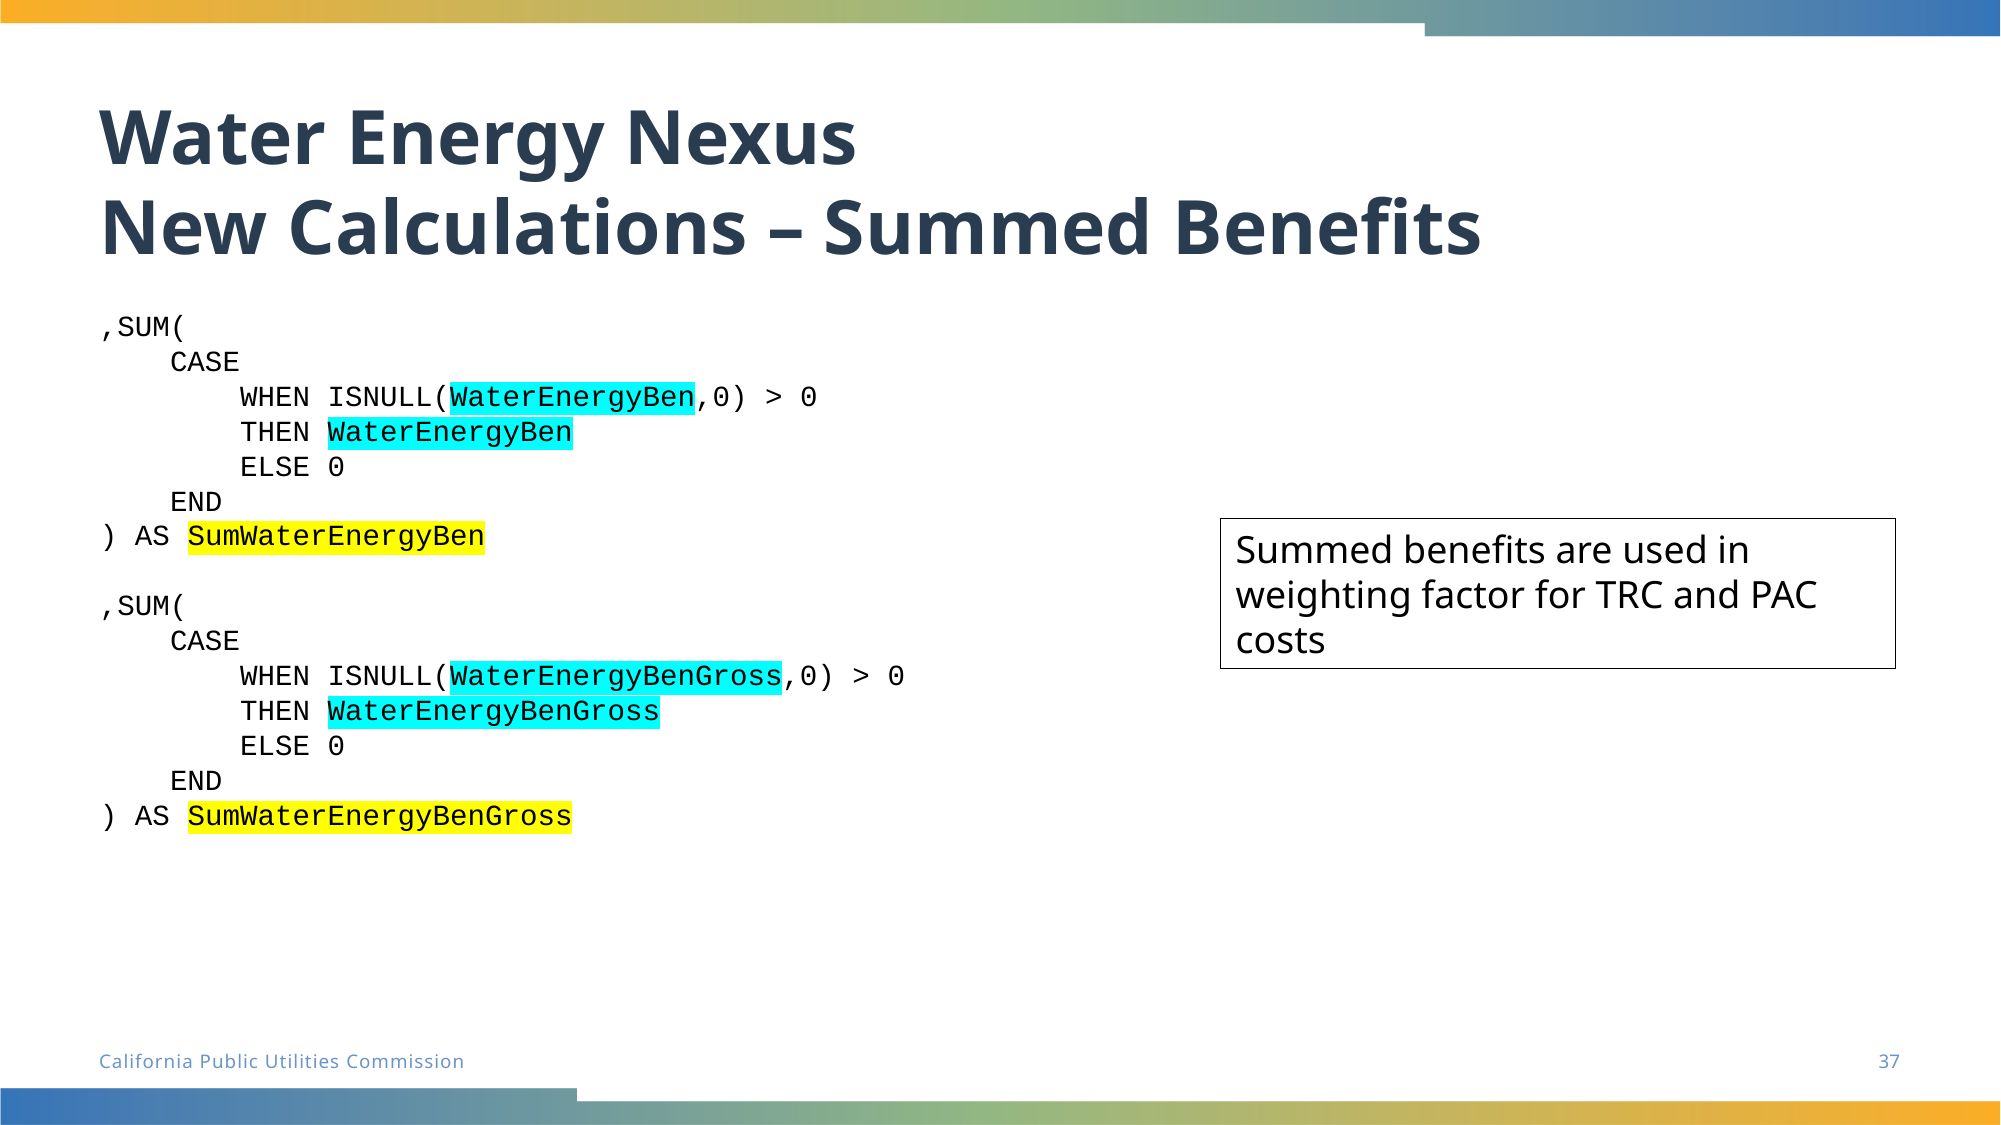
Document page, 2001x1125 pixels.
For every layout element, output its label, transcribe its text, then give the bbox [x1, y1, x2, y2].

slide_number 37 [1837, 1050, 1900, 1080]
title Water Energy Nexus New Calculations – Summed Benefits [99, 59, 1900, 278]
picture [0, 0, 2001, 1125]
text_box Summed benefits are used in weighting factor for TRC and PAC costs [1220, 518, 1896, 669]
list ,SUM( CASE WHEN ISNULL(WaterEnergyBen,0) > 0 THEN WaterEnergyBen ELSE 0 END ) AS SumWaterEnergyBen ,SUM( CASE WHEN ISNULL(WaterEnergyBenGross,0) > 0 THEN WaterEnergyBenGross ELSE 0 END ) AS SumWaterEnergyBenGross [99, 299, 1900, 1014]
